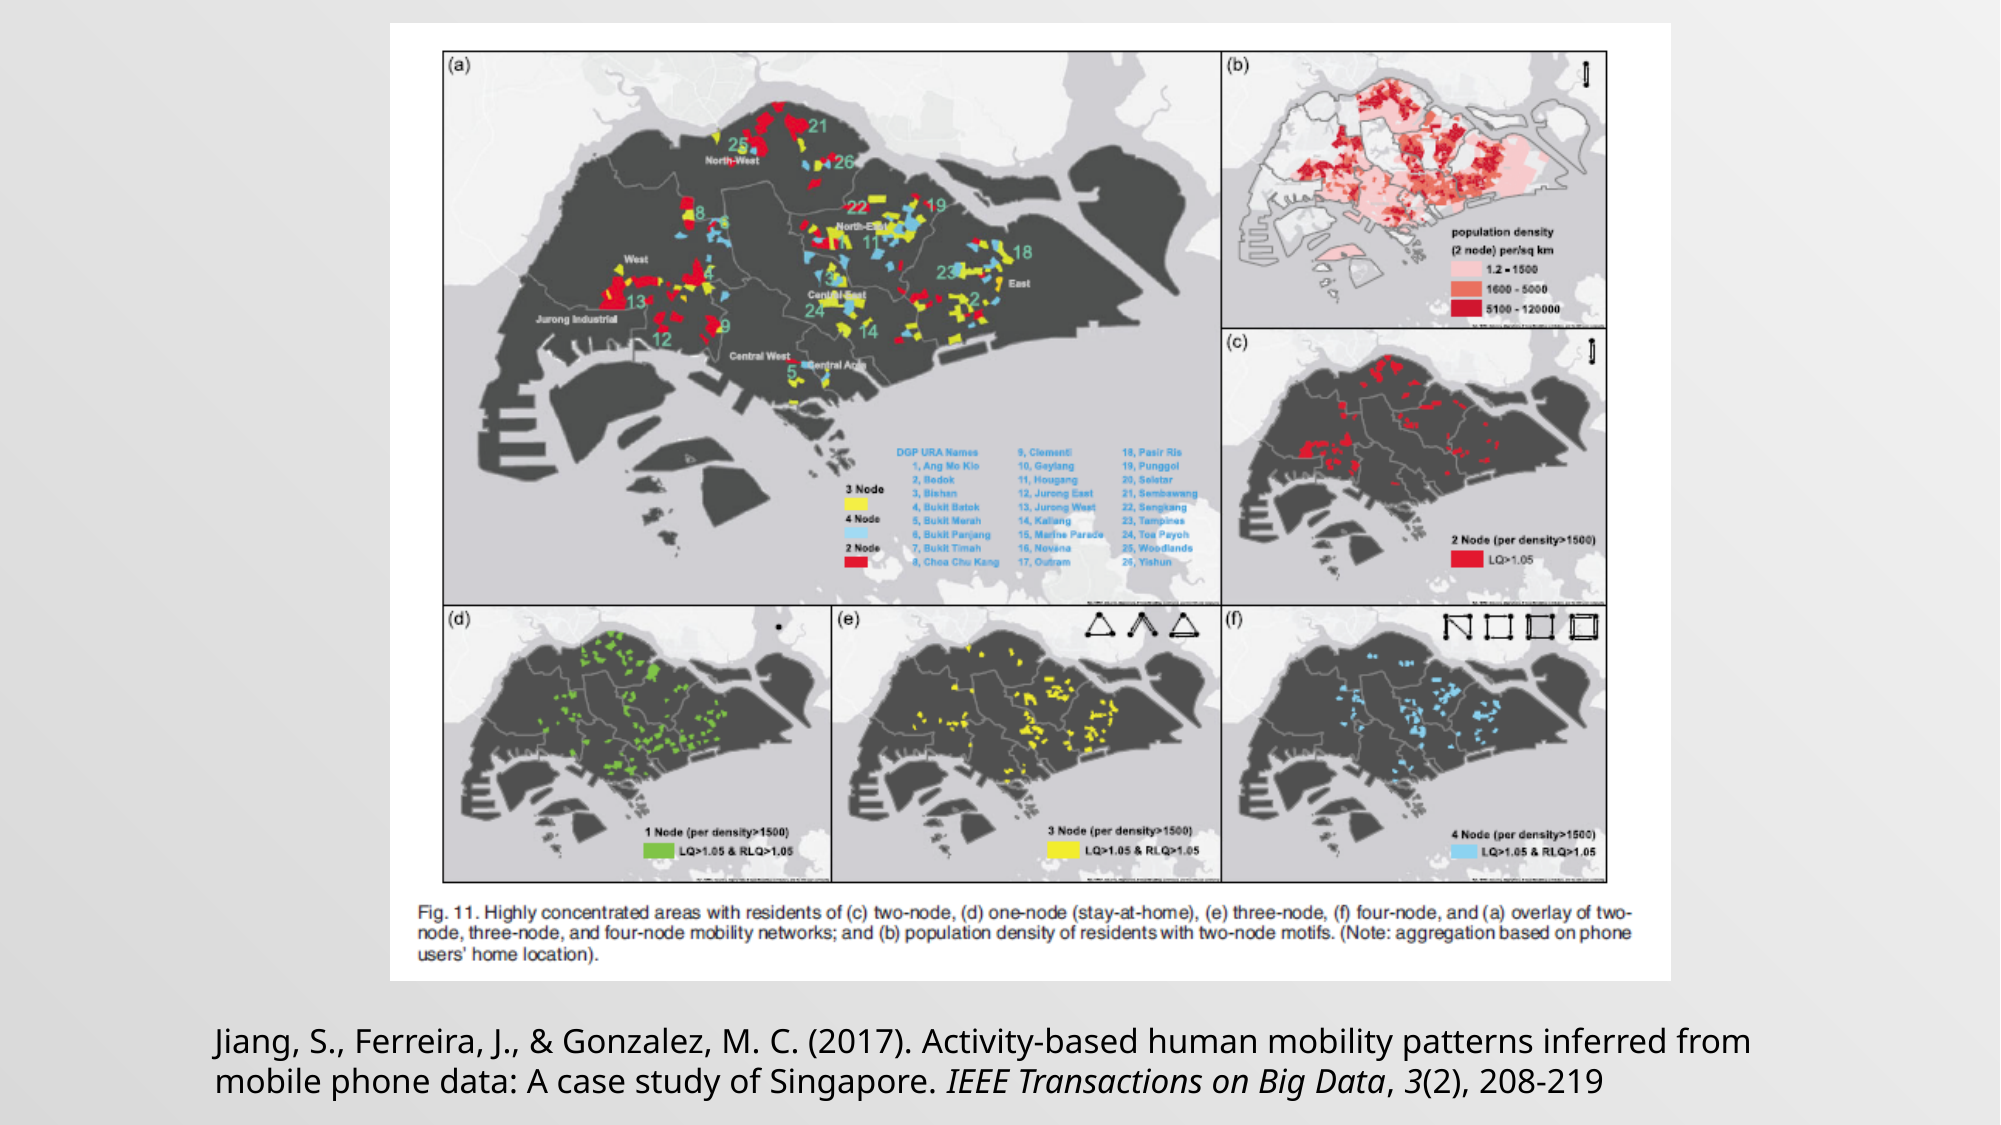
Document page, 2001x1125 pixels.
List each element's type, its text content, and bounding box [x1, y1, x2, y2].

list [389, 22, 1672, 981]
text_box Jiang, S., Ferreira, J., & Gonzalez, M. C. (2017). Activity-based human mobility patterns inferred from mobile phone data: A case study of Singapore. IEEE Transactions on Big Data, 3(2), 208-219 [199, 1012, 1801, 1107]
